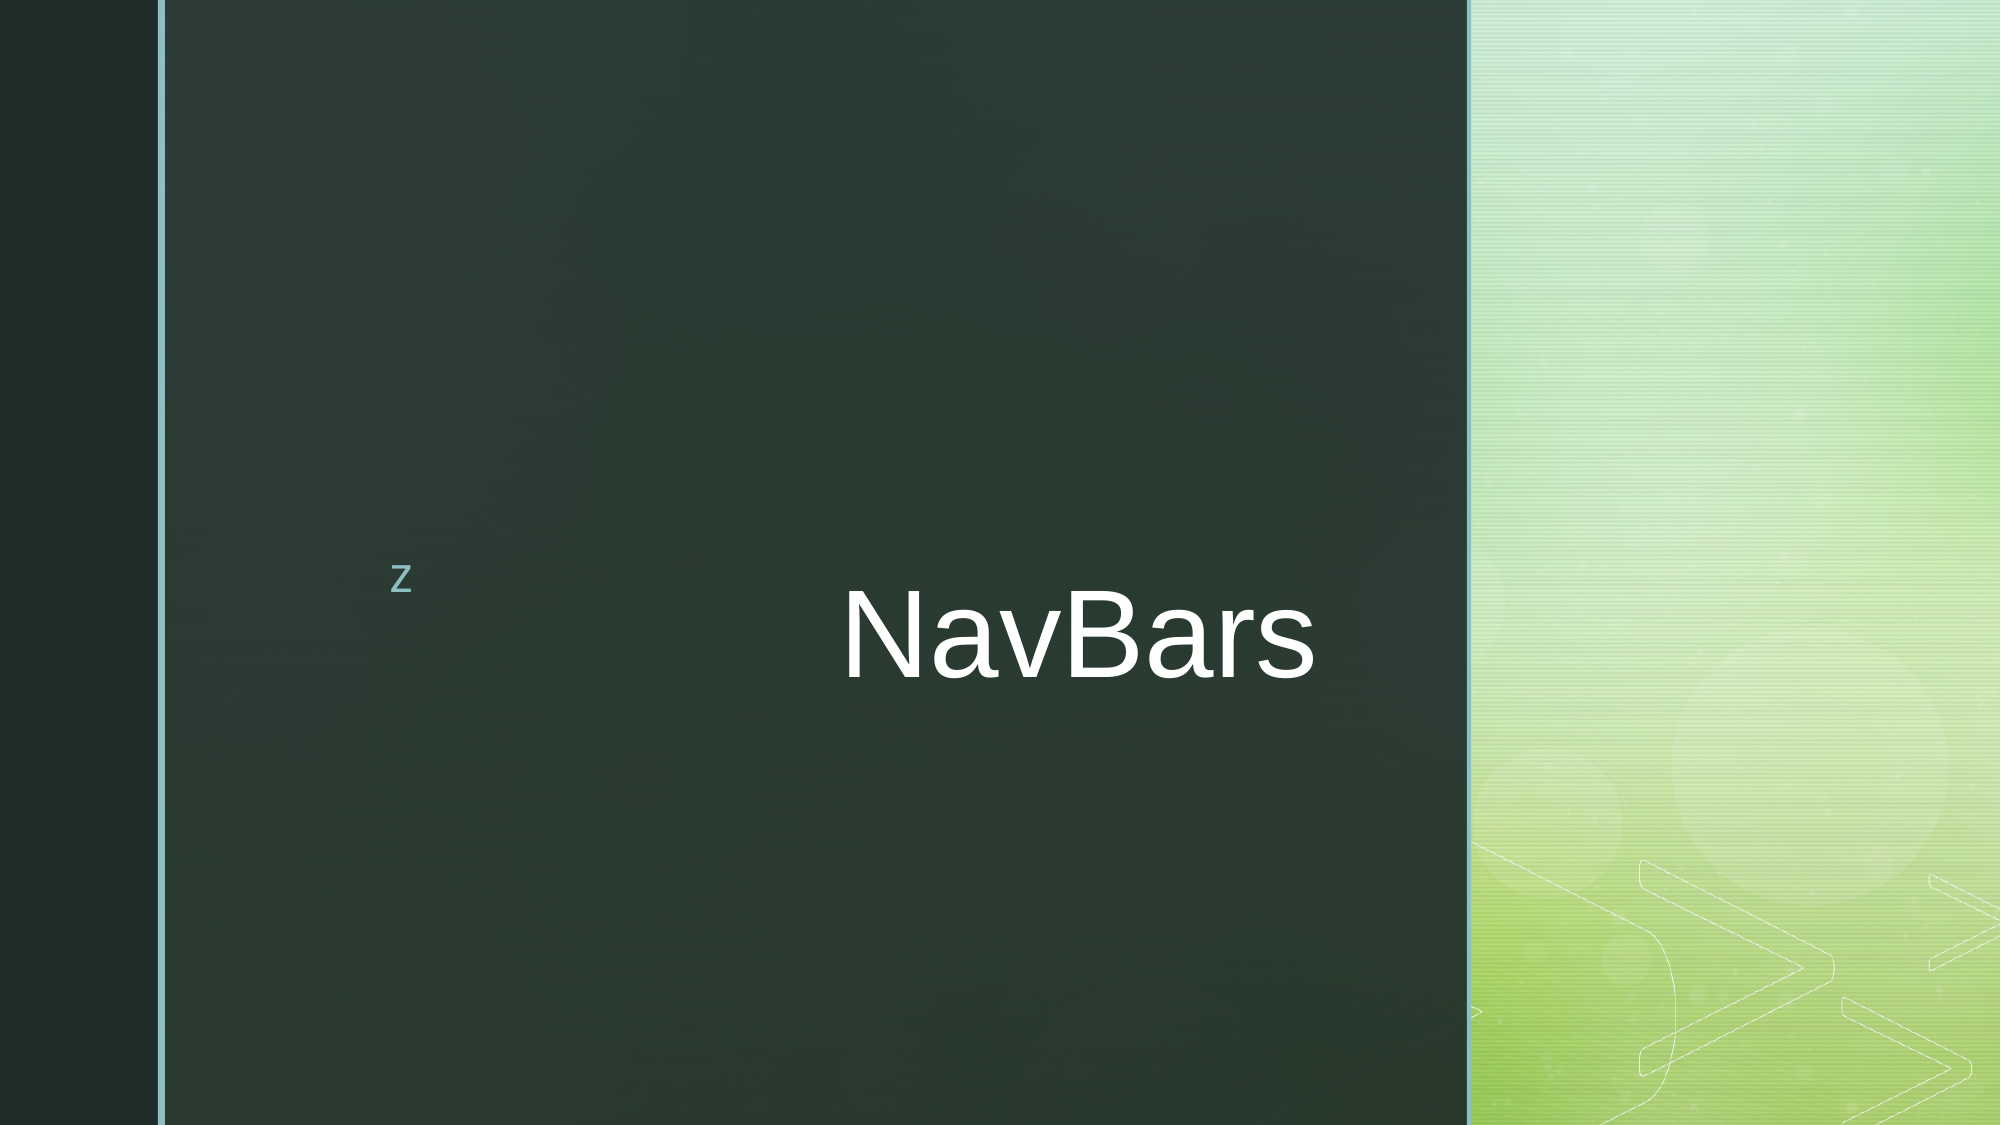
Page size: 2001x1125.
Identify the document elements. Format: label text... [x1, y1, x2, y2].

title NavBars [428, 562, 1334, 935]
picture [1472, 0, 2001, 1125]
